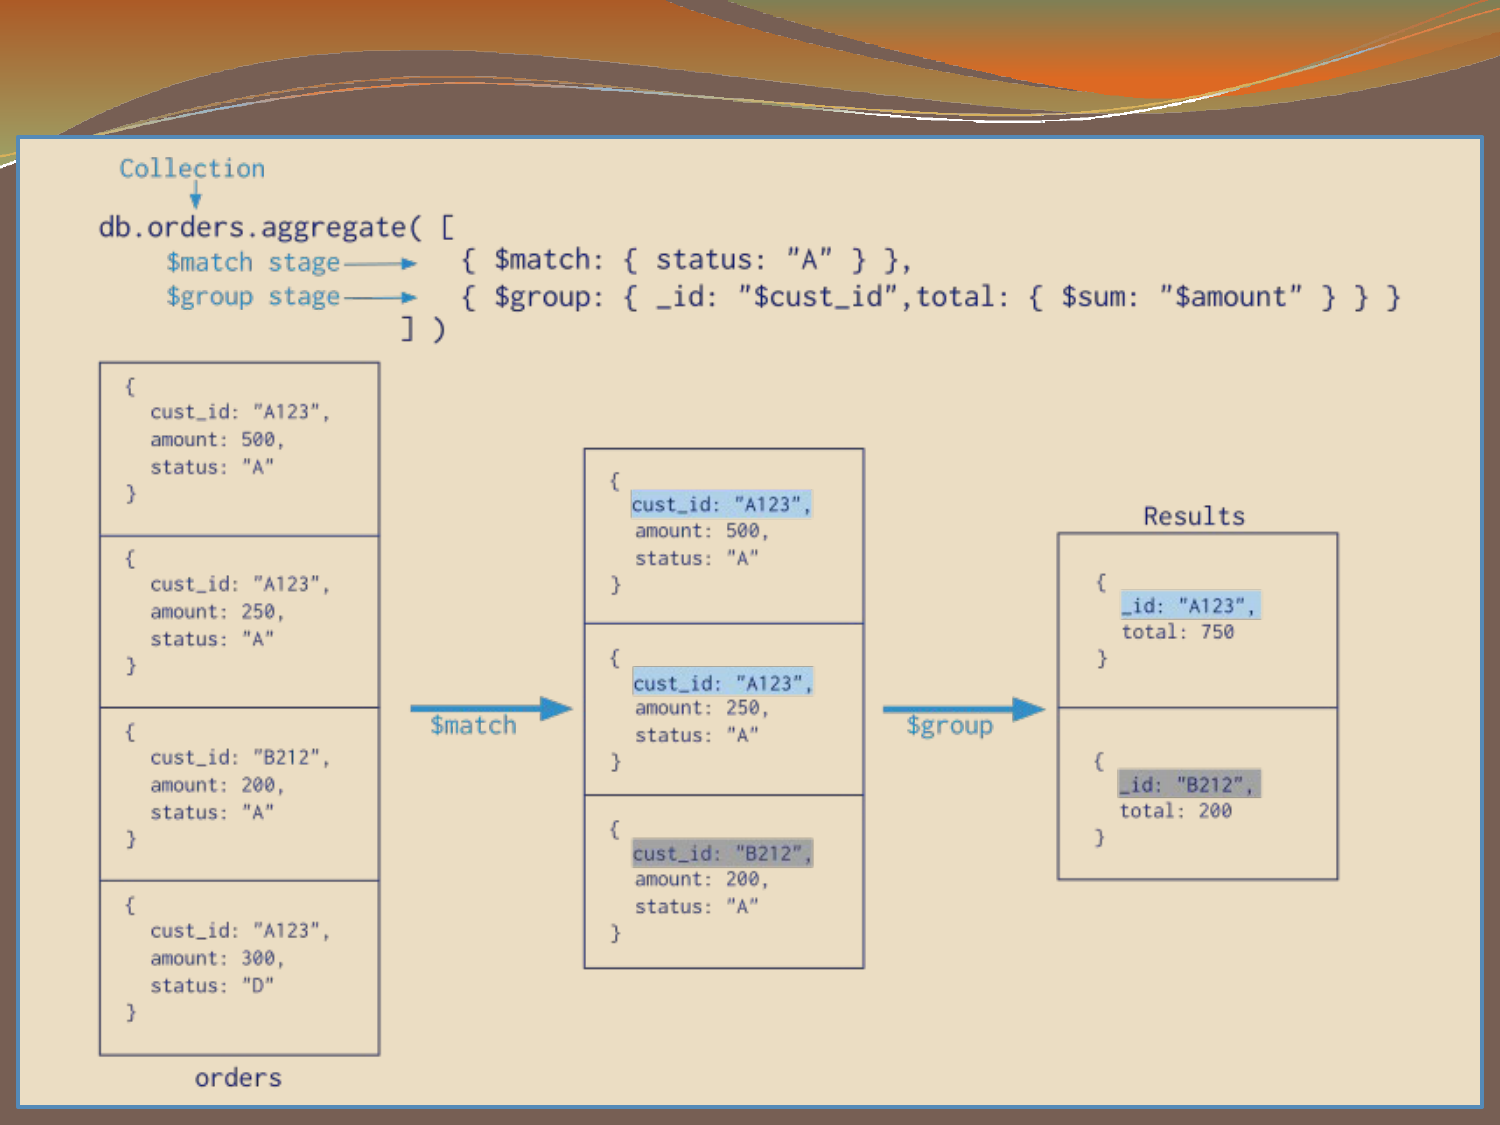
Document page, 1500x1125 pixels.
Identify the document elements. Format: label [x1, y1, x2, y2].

text_box [0, 0, 1500, 1109]
